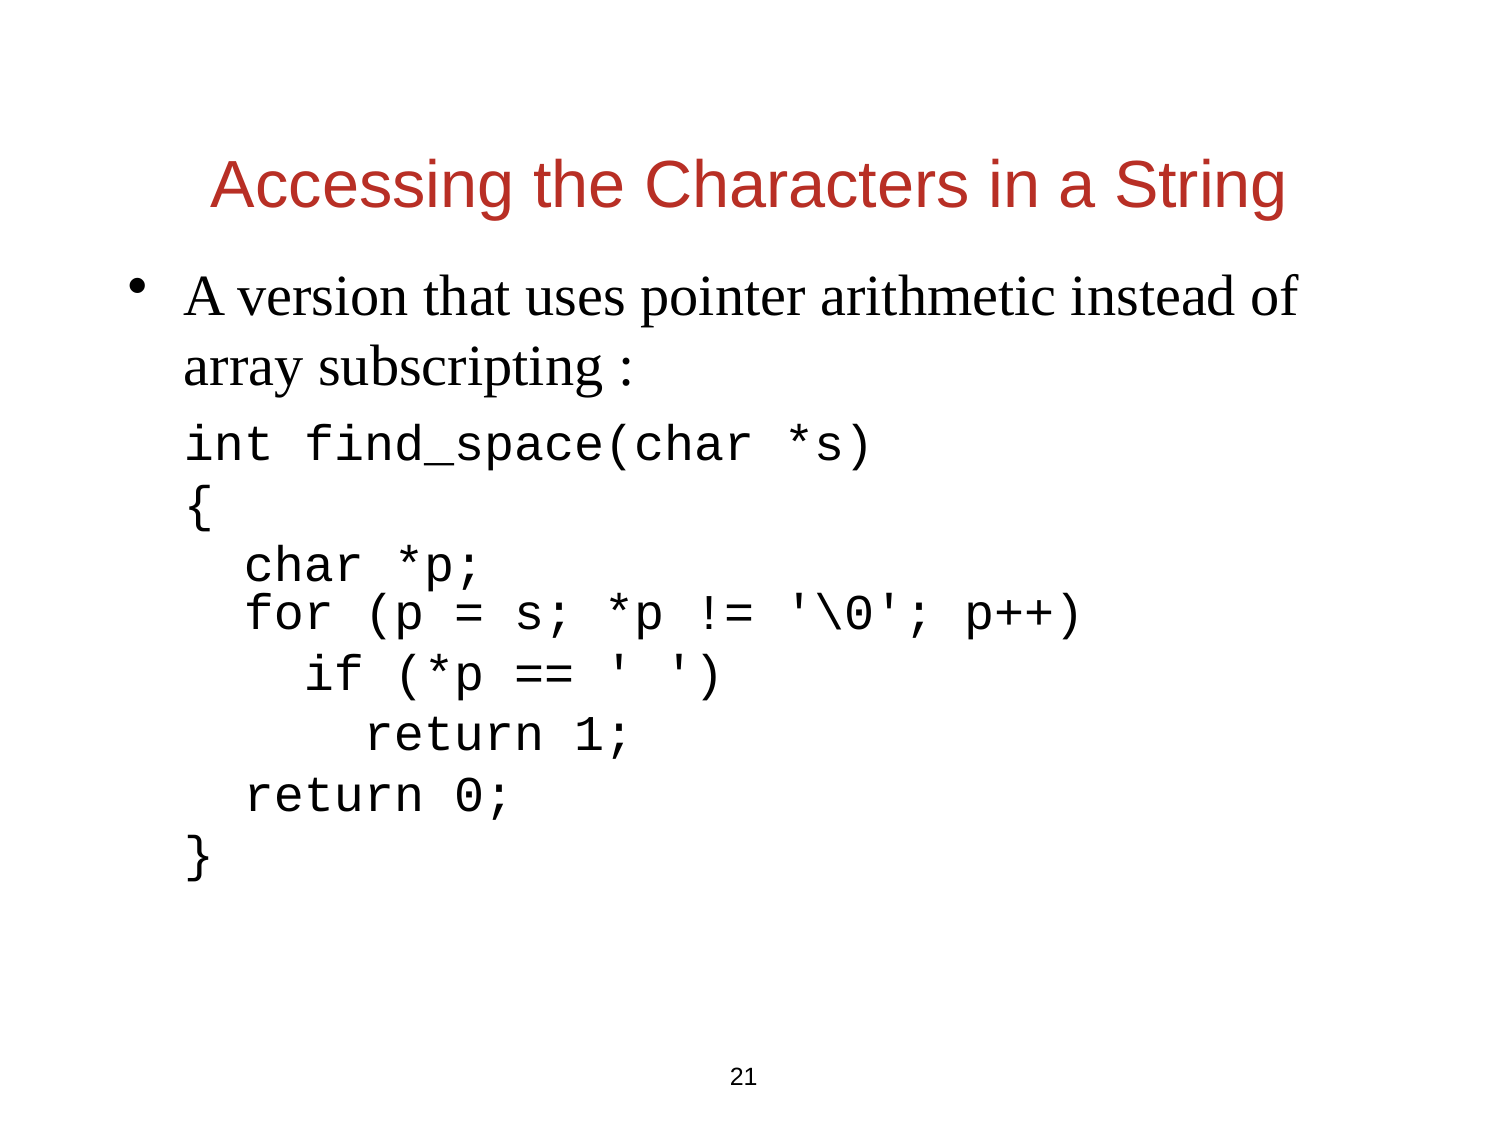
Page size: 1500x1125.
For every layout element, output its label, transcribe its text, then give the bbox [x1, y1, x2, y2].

list A version that uses pointer arithmetic instead of array subscripting : int find_space(char *s) { char *p; for (p = s; *p != '\0'; p++) if (*p == ' ') return 1; return 0; } [112, 249, 1388, 1038]
title Accessing the Characters in a String [112, 125, 1388, 238]
text_box 21 [687, 1050, 800, 1100]
